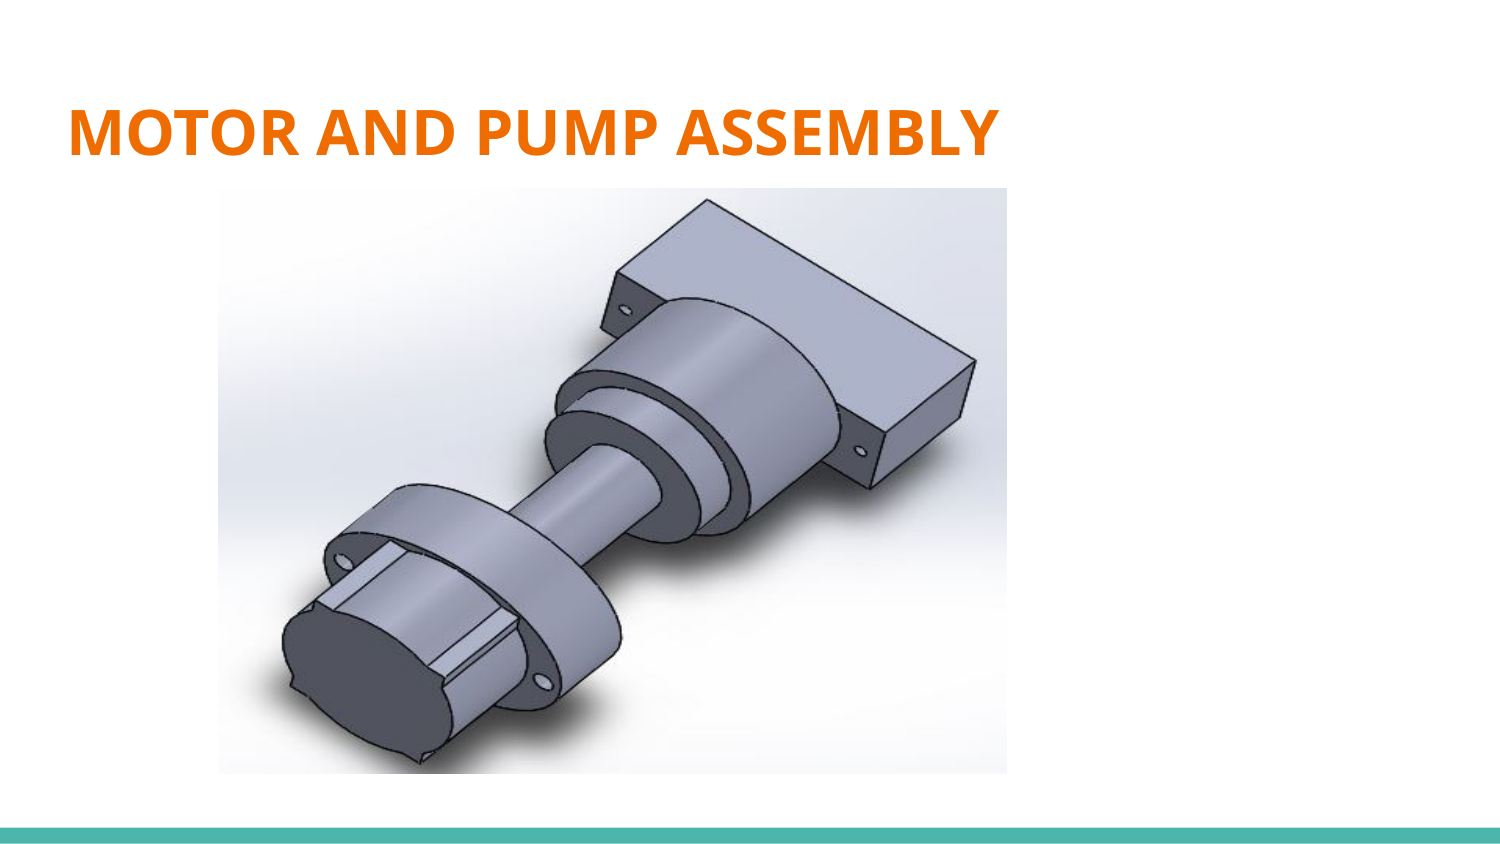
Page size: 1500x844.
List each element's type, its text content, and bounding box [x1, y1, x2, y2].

picture [218, 188, 1007, 774]
title MOTOR AND PUMP ASSEMBLY [51, 72, 1449, 189]
